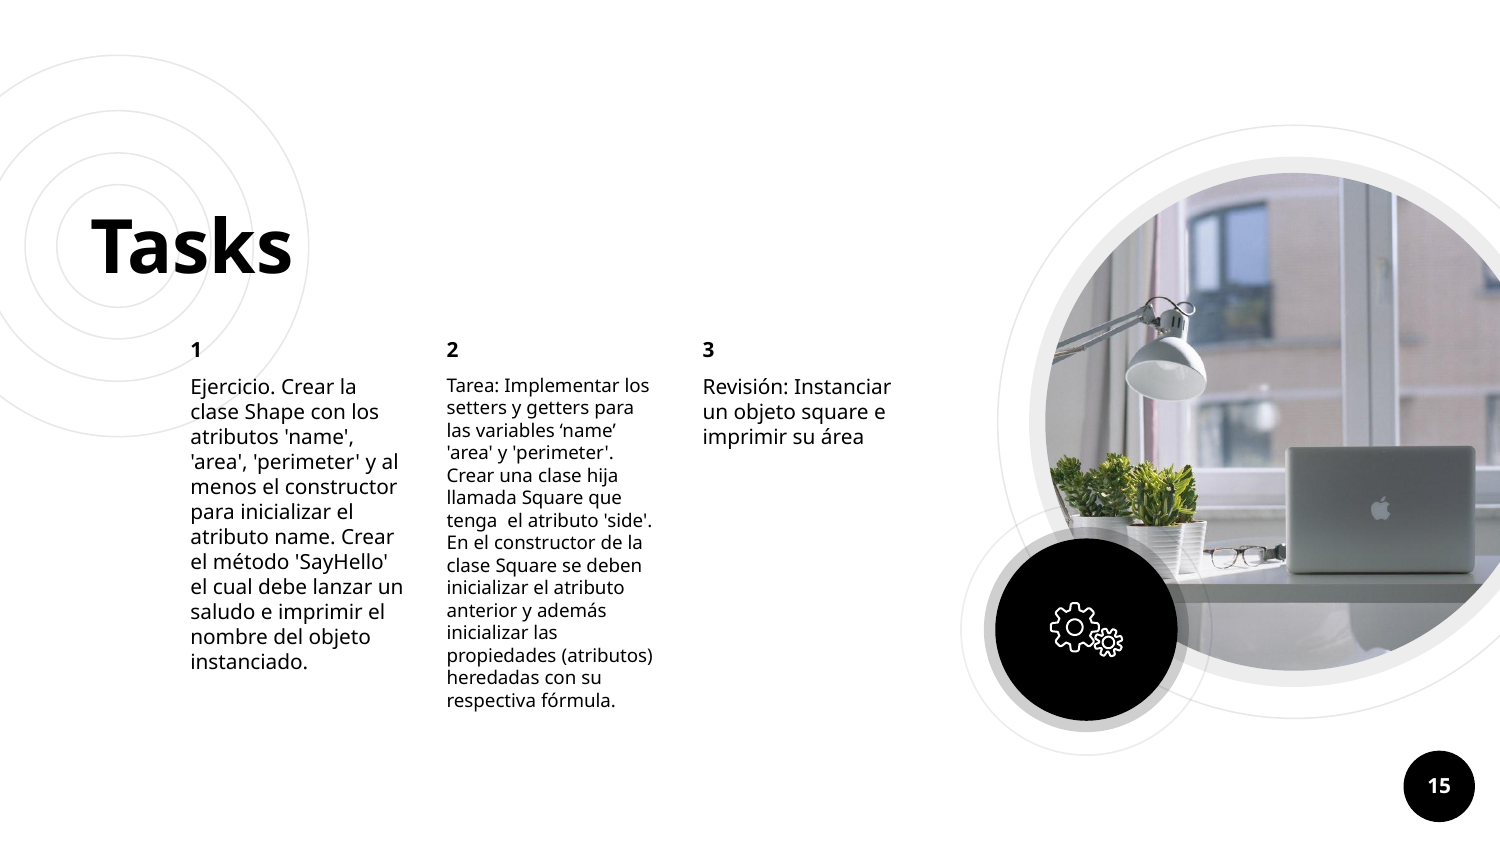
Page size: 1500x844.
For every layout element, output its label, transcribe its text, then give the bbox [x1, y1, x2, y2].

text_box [1050, 602, 1123, 657]
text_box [959, 503, 1213, 757]
list 3 Revisión: Instanciar un objeto square e imprimir su área [687, 321, 932, 751]
list 2 Tarea: Implementar los setters y getters para las variables ‘name’ 'area' y 'perimeter'. Crear una clase hija llamada Square que tenga el atributo 'side'. En el constructor de la clase Square se deben inicializar el atributo anterior y además inicializar las propiedades (atributos) heredadas con su respectiva fórmula. [431, 321, 676, 751]
picture [1045, 172, 1500, 671]
list 1 Ejercicio. Crear la clase Shape con los atributos 'name', 'area', 'perimeter' y al menos el constructor para inicializar el atributo name. Crear el método 'SayHello' el cual debe lanzar un saludo e imprimir el nombre del objeto instanciado. [175, 321, 420, 751]
title Tasks [75, 191, 932, 304]
slide_number ‹#› [1403, 750, 1475, 823]
